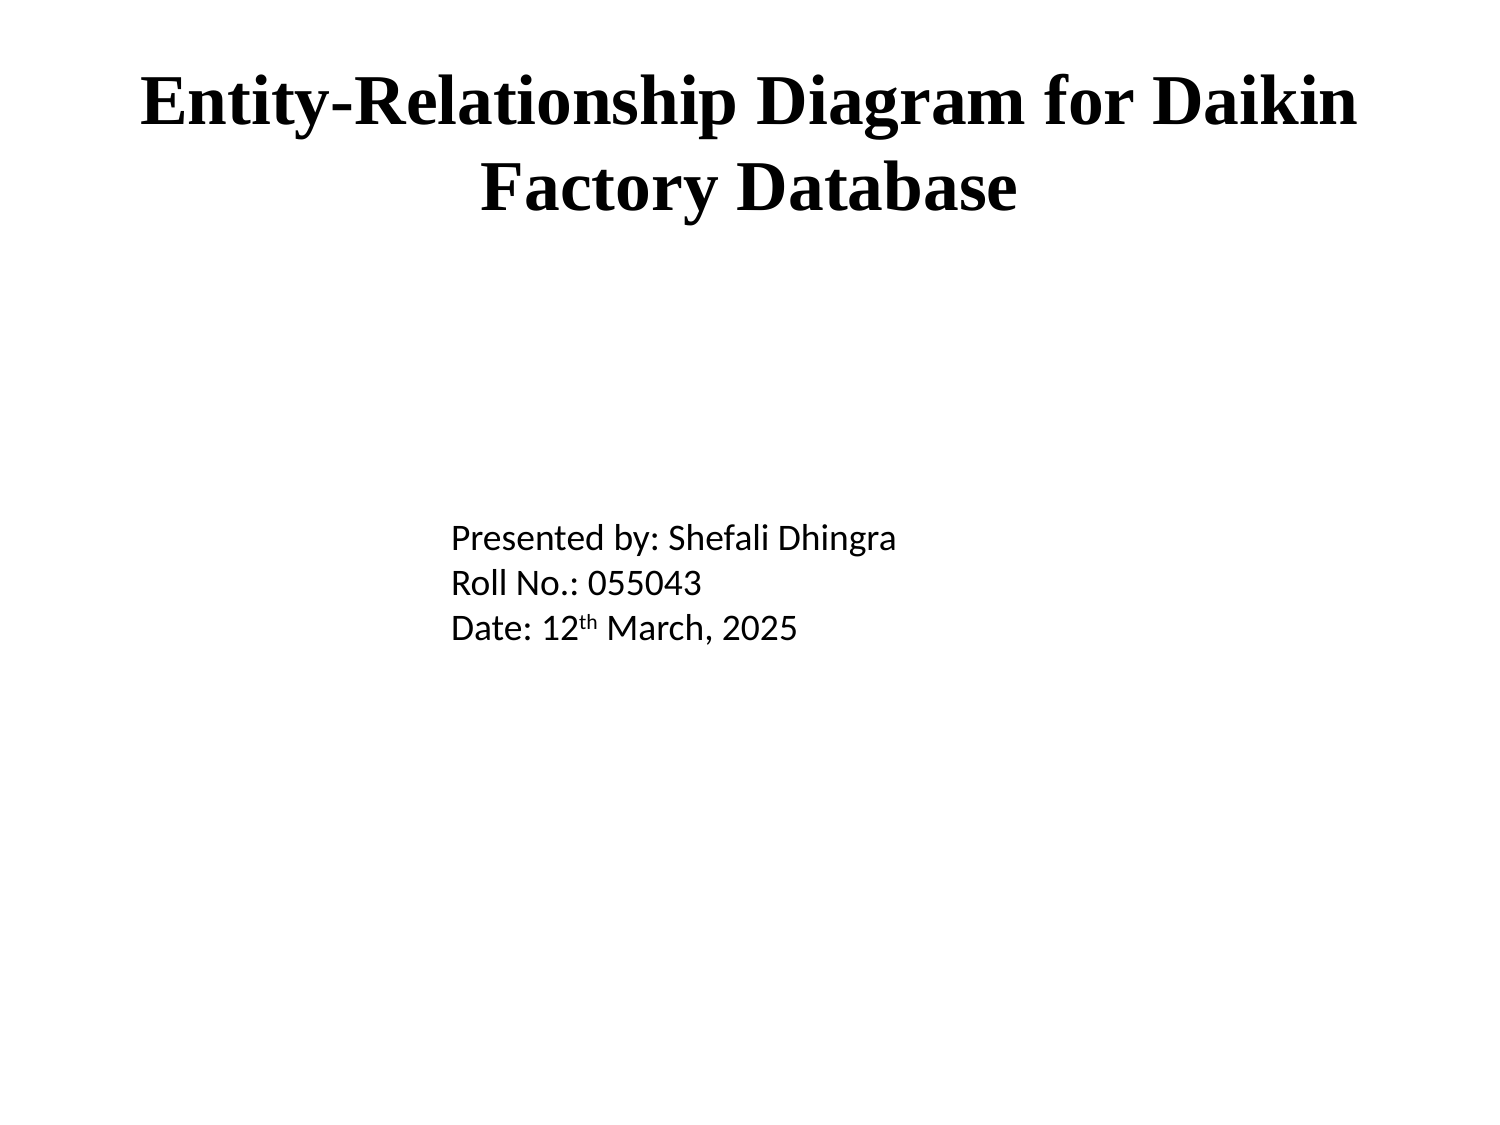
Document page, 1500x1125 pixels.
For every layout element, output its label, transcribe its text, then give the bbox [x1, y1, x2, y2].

text_box Presented by: Shefali Dhingra Roll No.: 055043 Date: 12th March, 2025 [436, 505, 1187, 656]
title Entity-Relationship Diagram for Daikin Factory Database [75, 45, 1425, 233]
